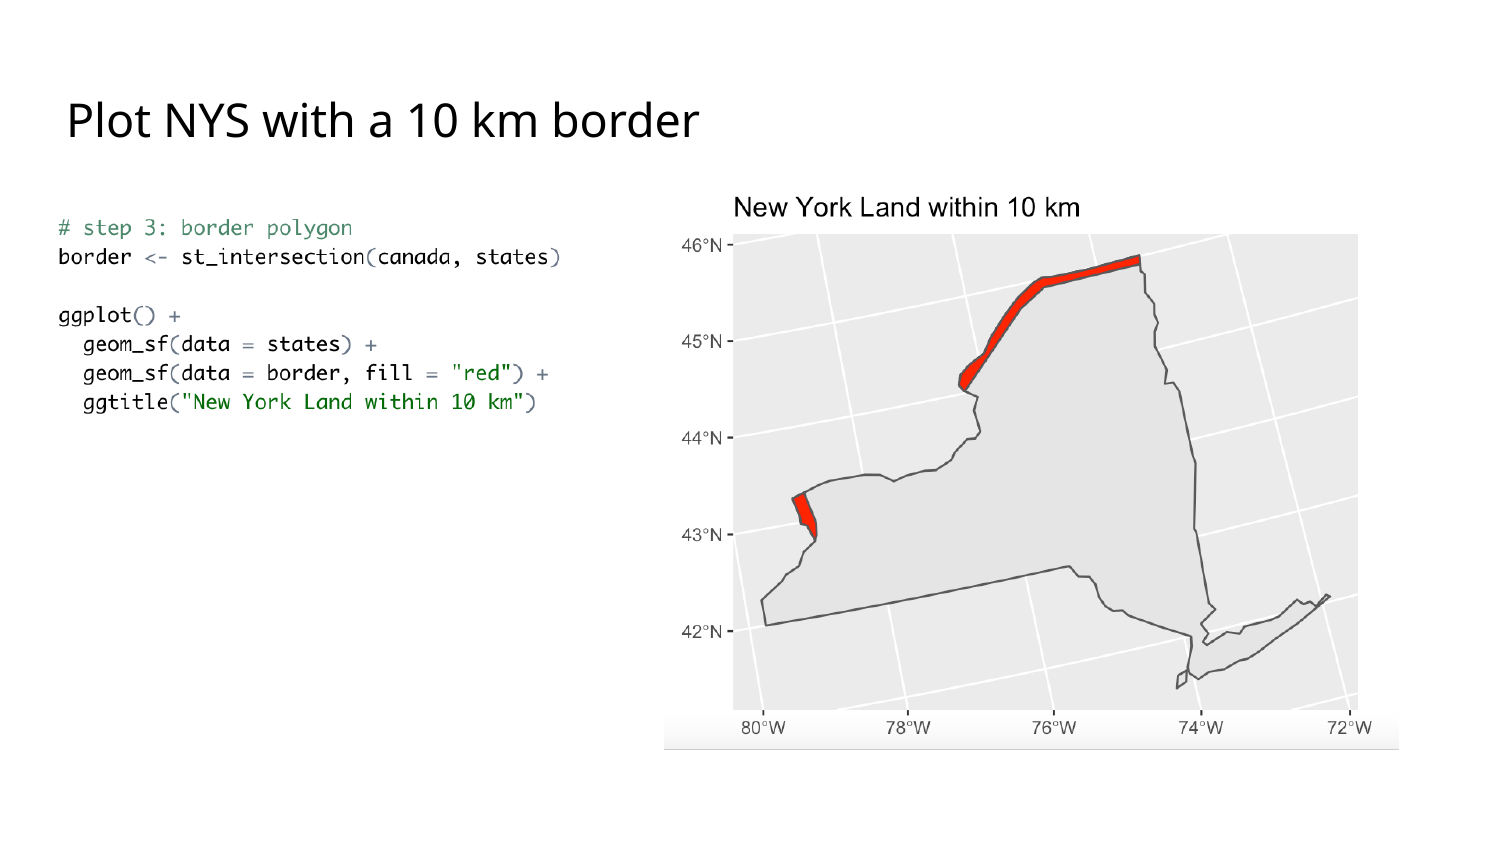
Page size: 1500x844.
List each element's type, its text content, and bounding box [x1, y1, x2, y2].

picture [664, 188, 1399, 750]
title Plot NYS with a 10 km border [51, 72, 1449, 167]
picture [50, 202, 614, 423]
